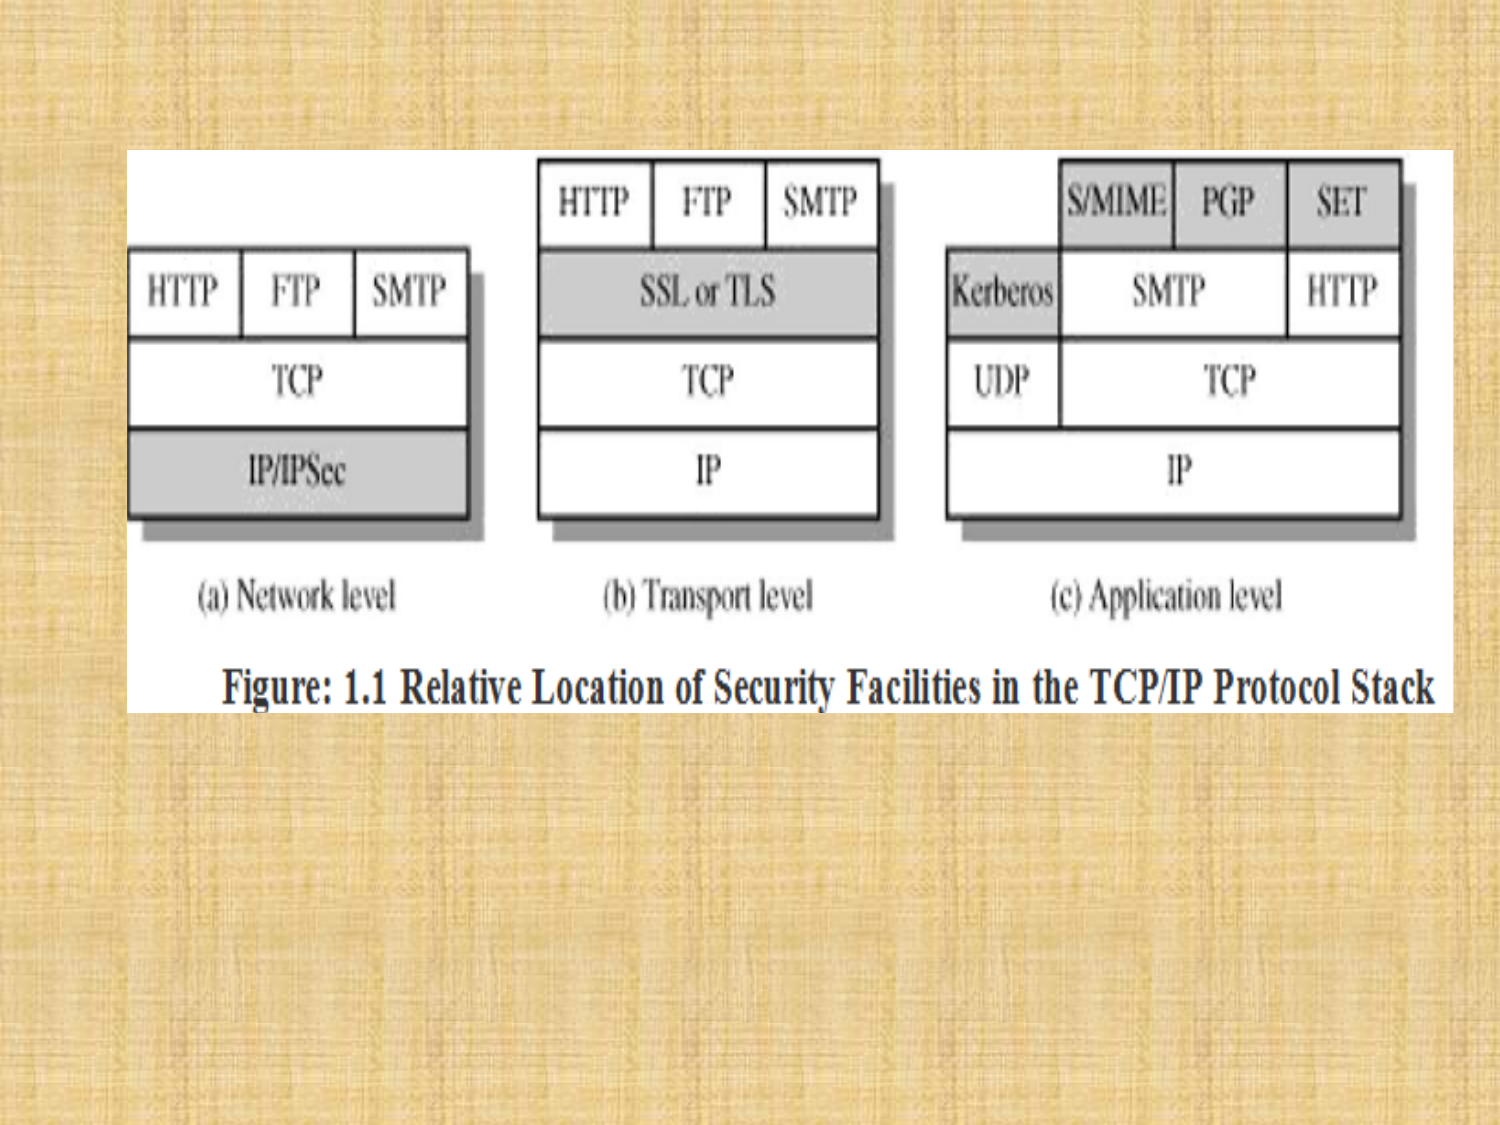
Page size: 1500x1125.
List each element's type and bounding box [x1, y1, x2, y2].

list [126, 149, 1454, 713]
picture [0, 0, 1500, 1125]
